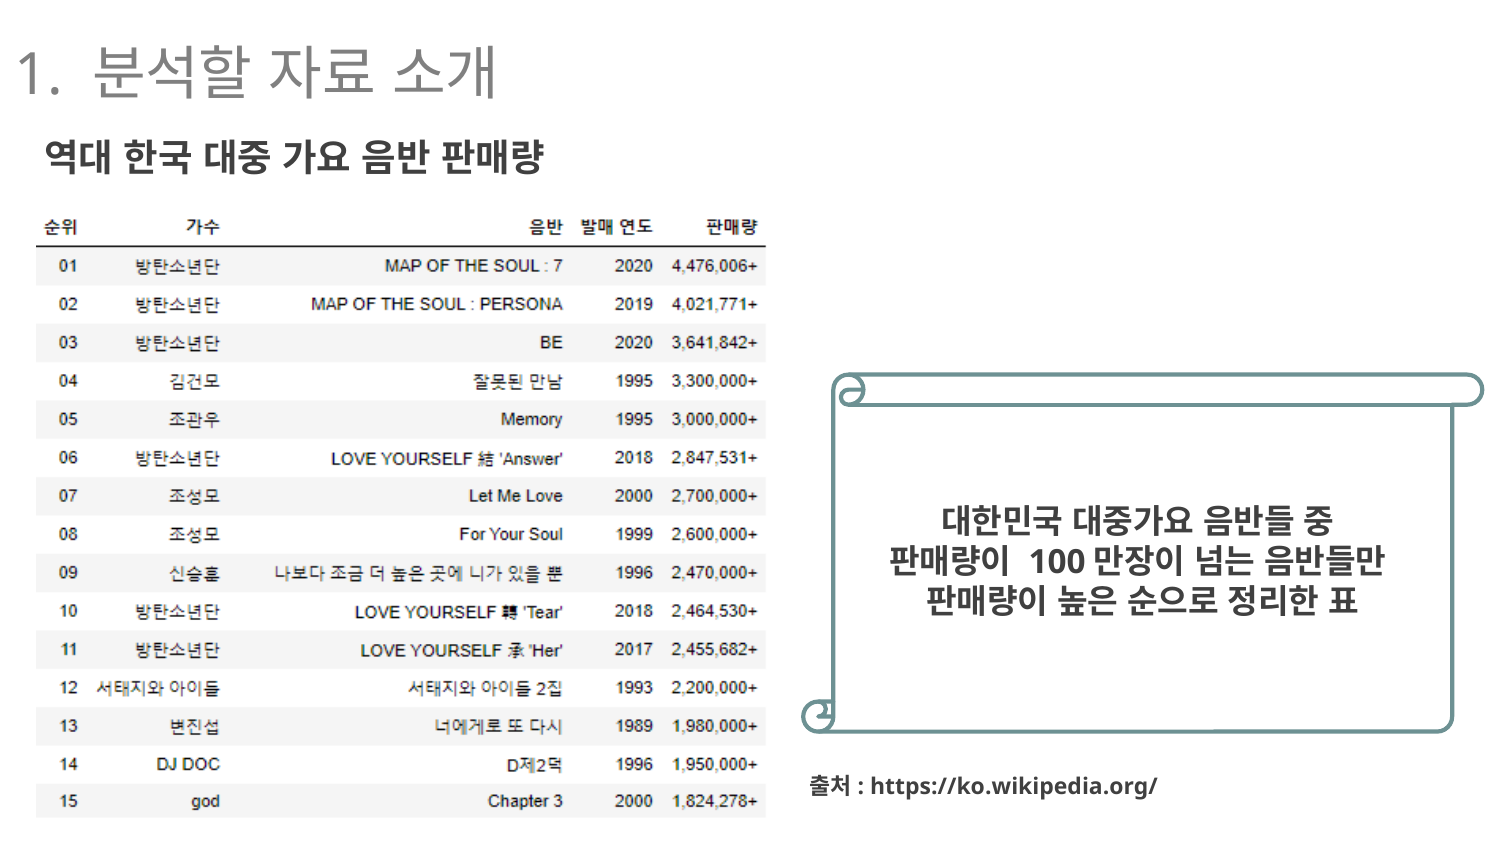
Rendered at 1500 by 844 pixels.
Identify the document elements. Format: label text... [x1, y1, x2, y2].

text_box 1. 분석할 자료 소개 [0, 20, 1176, 115]
picture [36, 208, 774, 824]
text_box 출처: https://ko.wikipedia.org/ [794, 764, 1173, 807]
text_box 역대 한국 대중 가요 음반 판매량 [29, 126, 1447, 200]
text_box 대한민국 대중가요 음반들 중 판매량이 100만장이 넘는 음반들만 판매량이 높은 순으로 정리한 표 [801, 372, 1485, 734]
